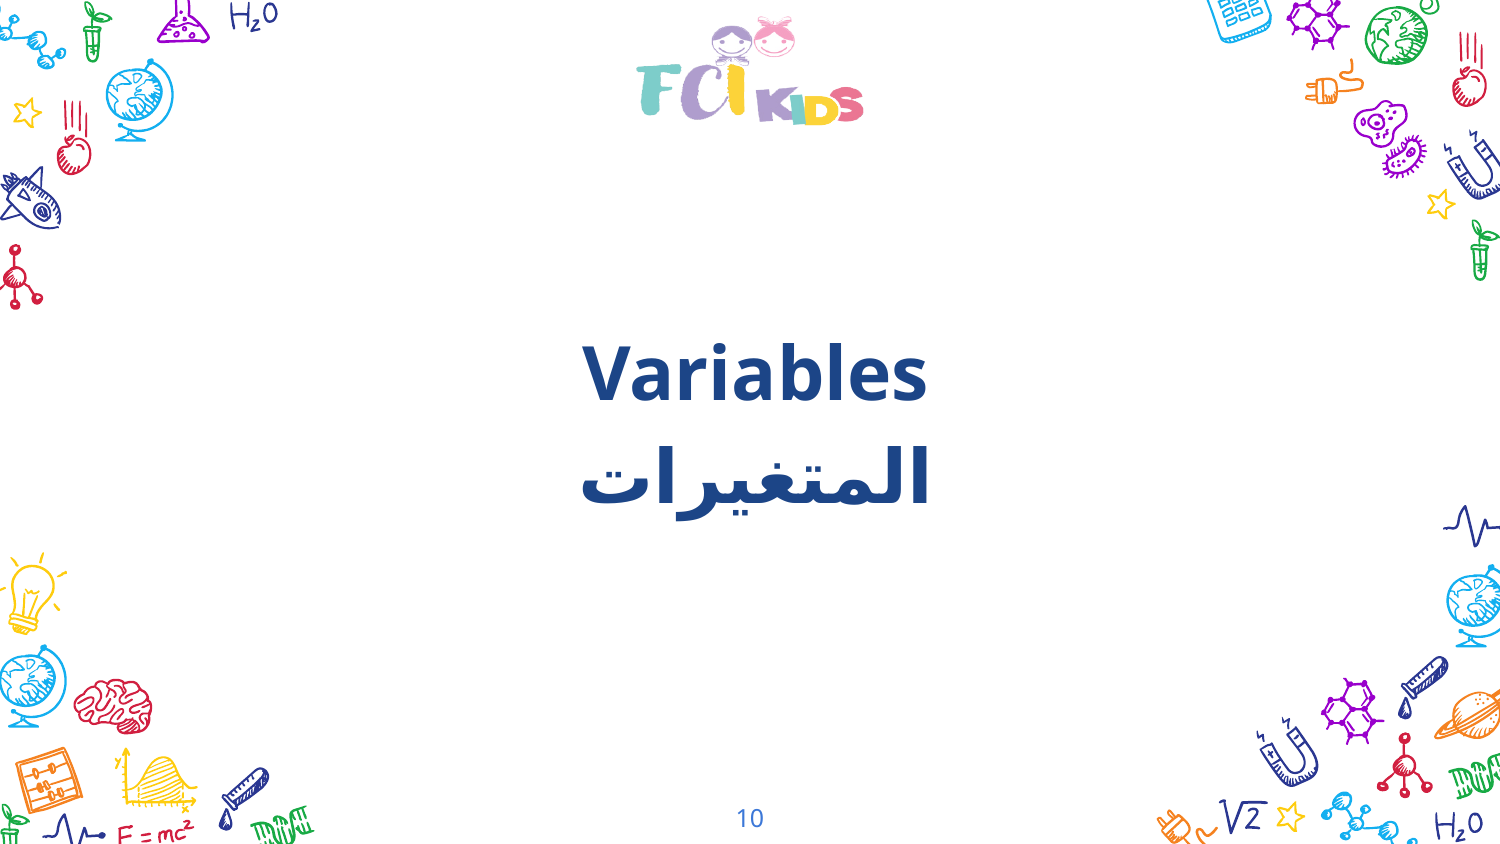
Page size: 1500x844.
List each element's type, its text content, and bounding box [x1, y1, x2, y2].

list Variables المتغيرات [354, 354, 1146, 490]
picture [636, 16, 864, 127]
slide_number 10 [705, 796, 795, 844]
